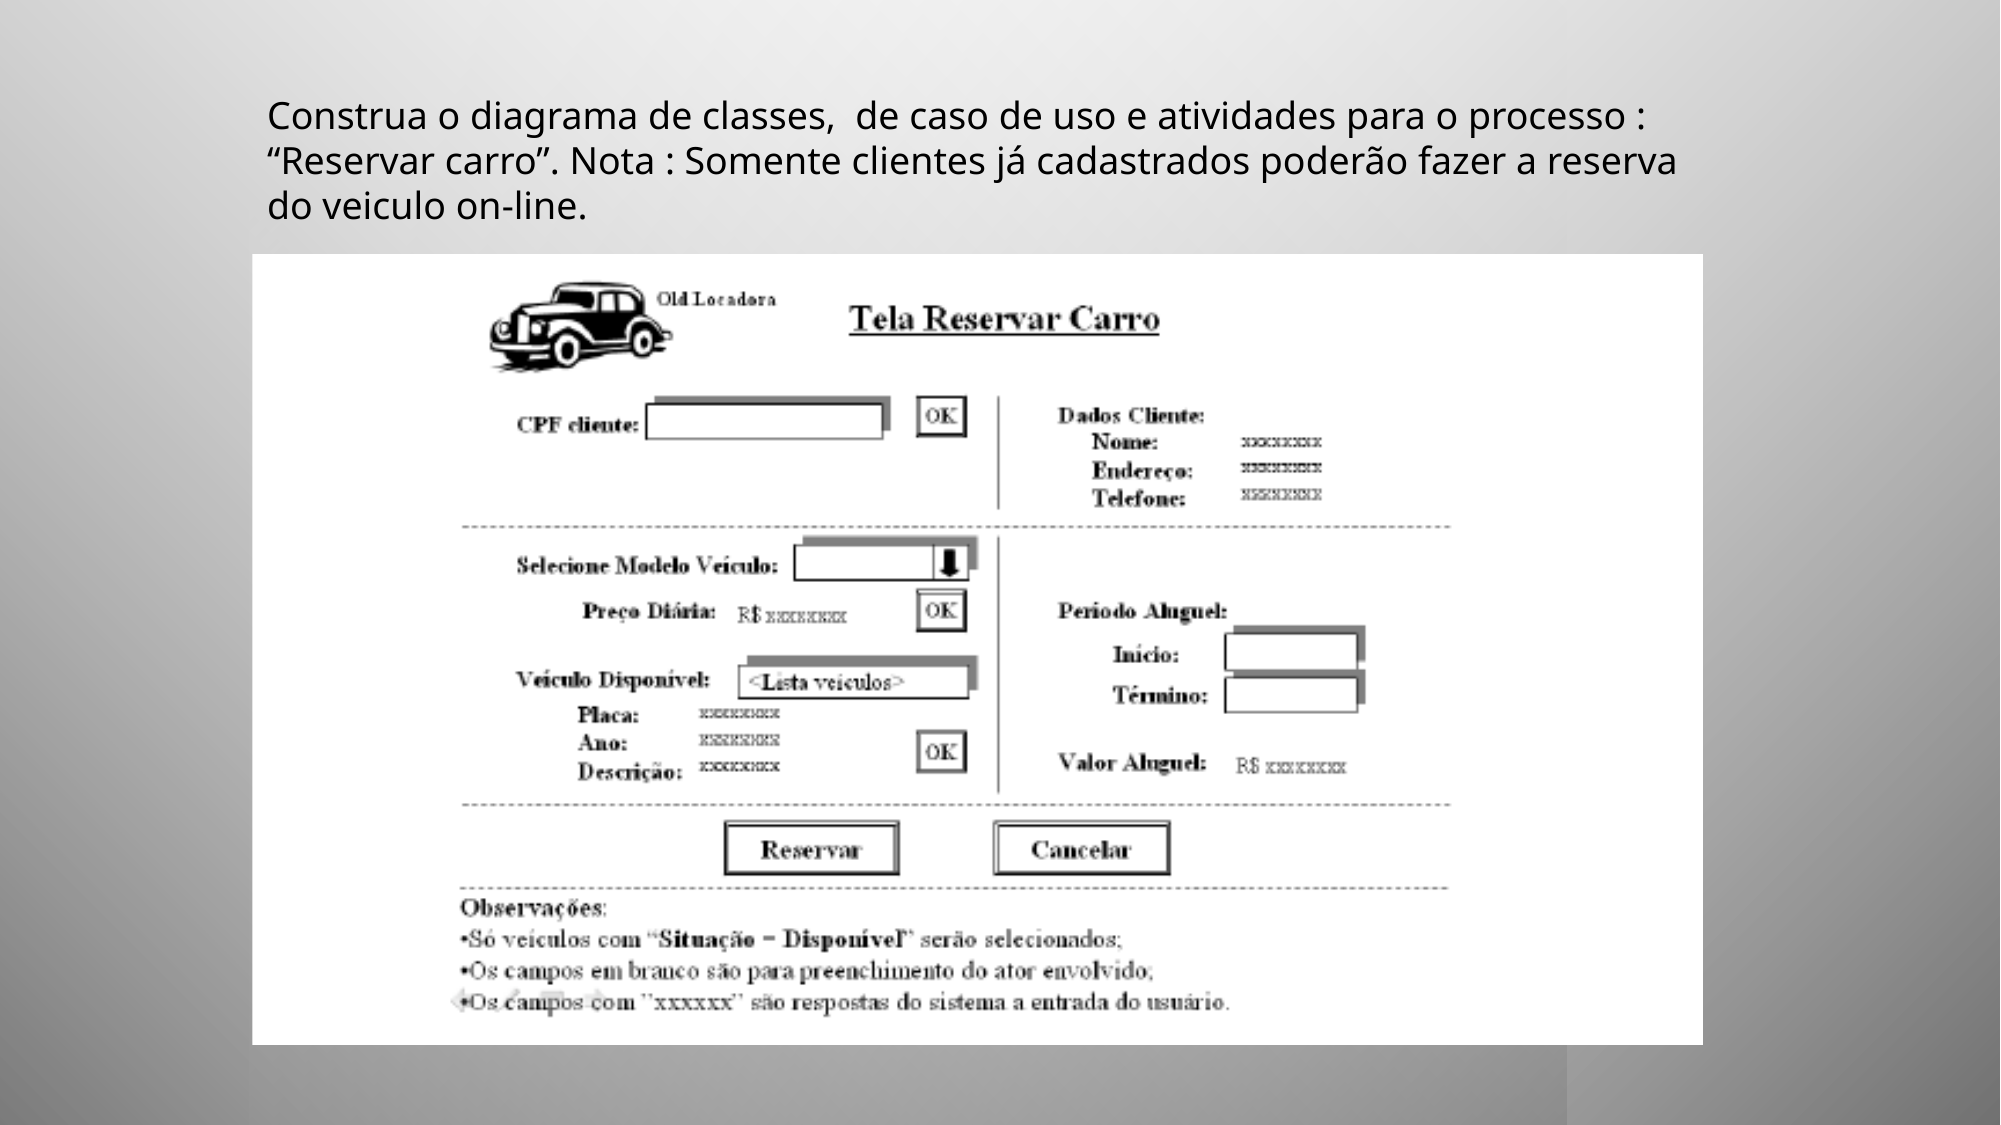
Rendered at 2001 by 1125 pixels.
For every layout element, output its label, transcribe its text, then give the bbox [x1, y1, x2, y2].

picture [252, 254, 1704, 1045]
text_box Construa o diagrama de classes, de caso de uso e atividades para o processo : “Reservar carro”. Nota : Somente clientes já cadastrados poderão fazer a reserva do veiculo on-line. [252, 84, 1707, 235]
